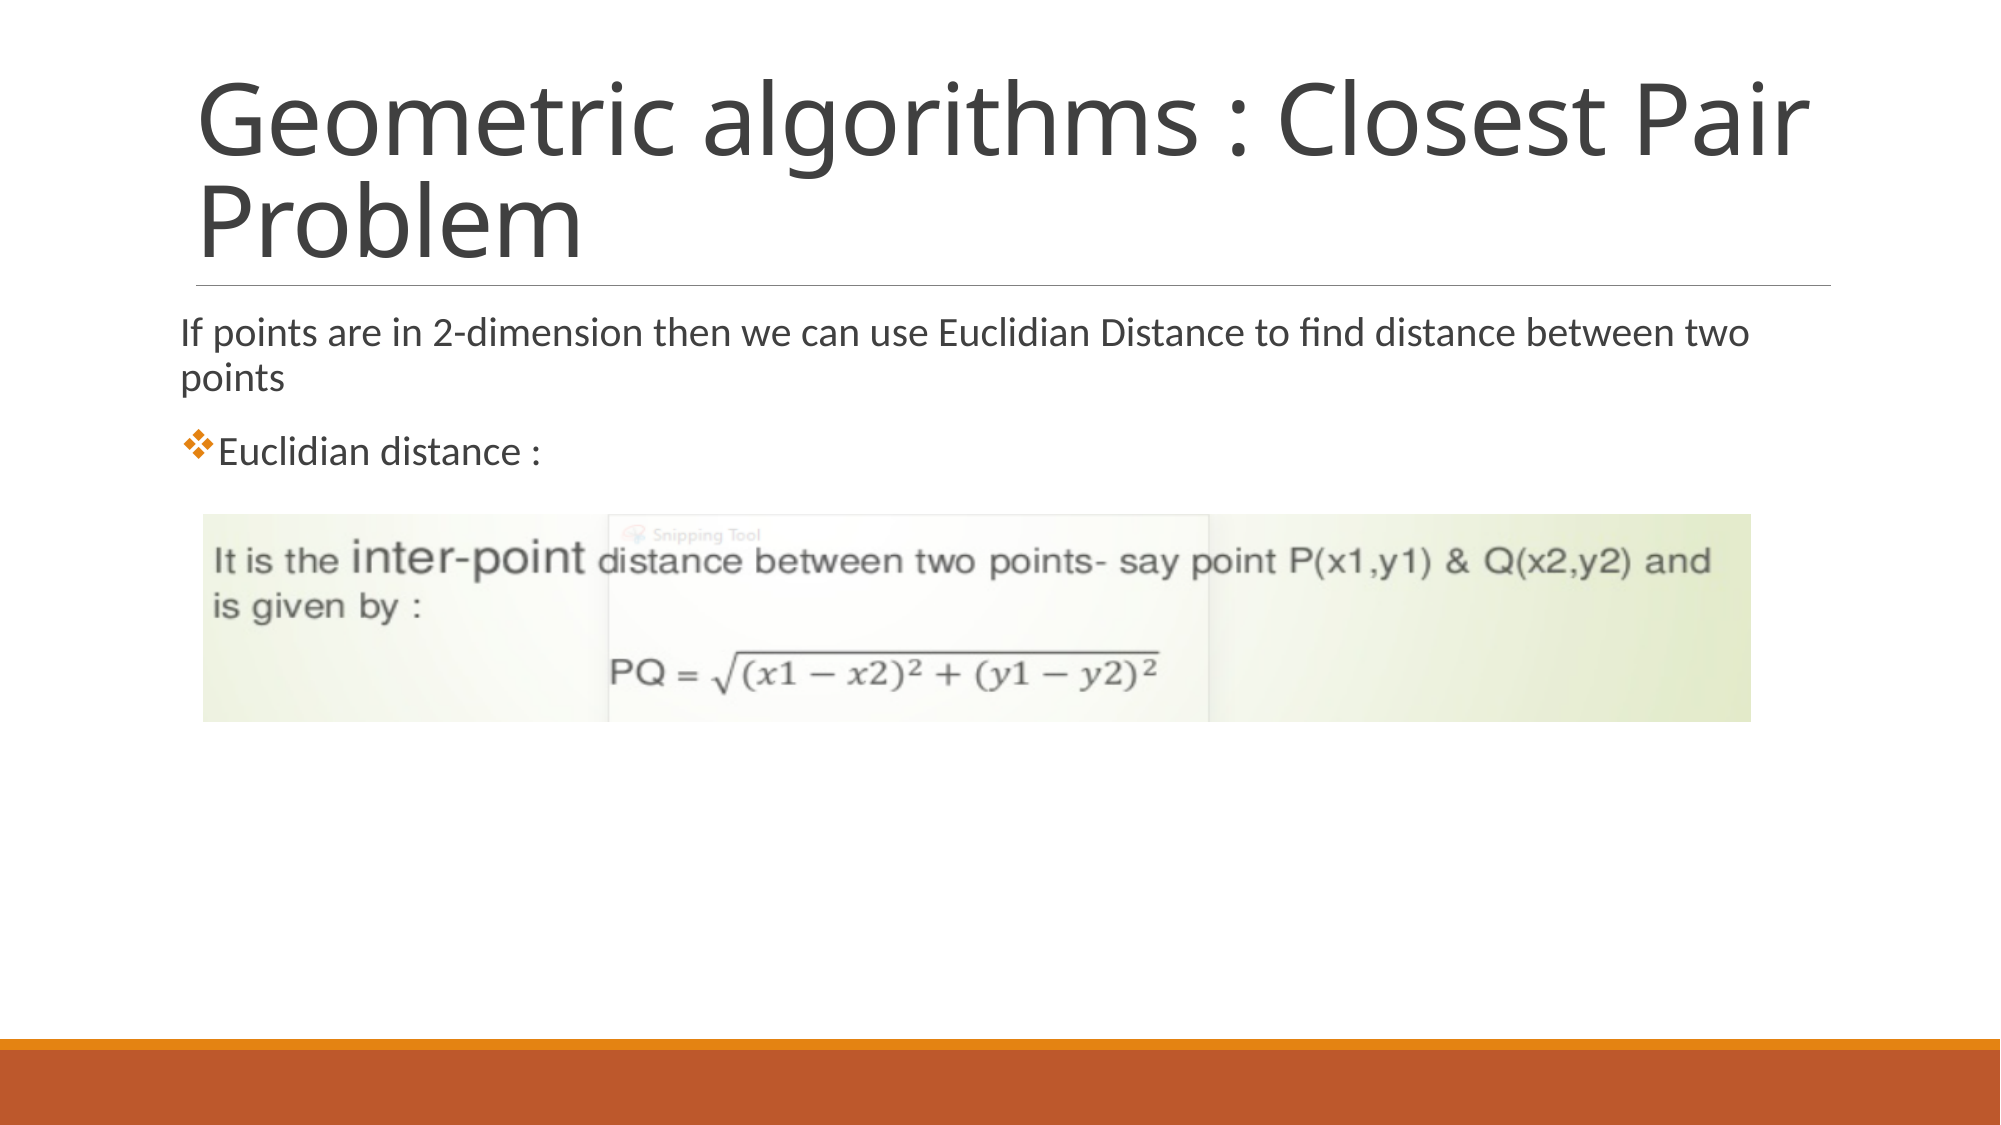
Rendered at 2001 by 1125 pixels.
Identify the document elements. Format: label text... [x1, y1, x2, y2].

title Geometric algorithms : Closest Pair Problem [180, 47, 1830, 285]
list If points are in 2-dimension then we can use Euclidian Distance to find distance between two points Euclidian distance : [180, 302, 1830, 963]
picture [203, 513, 1752, 723]
